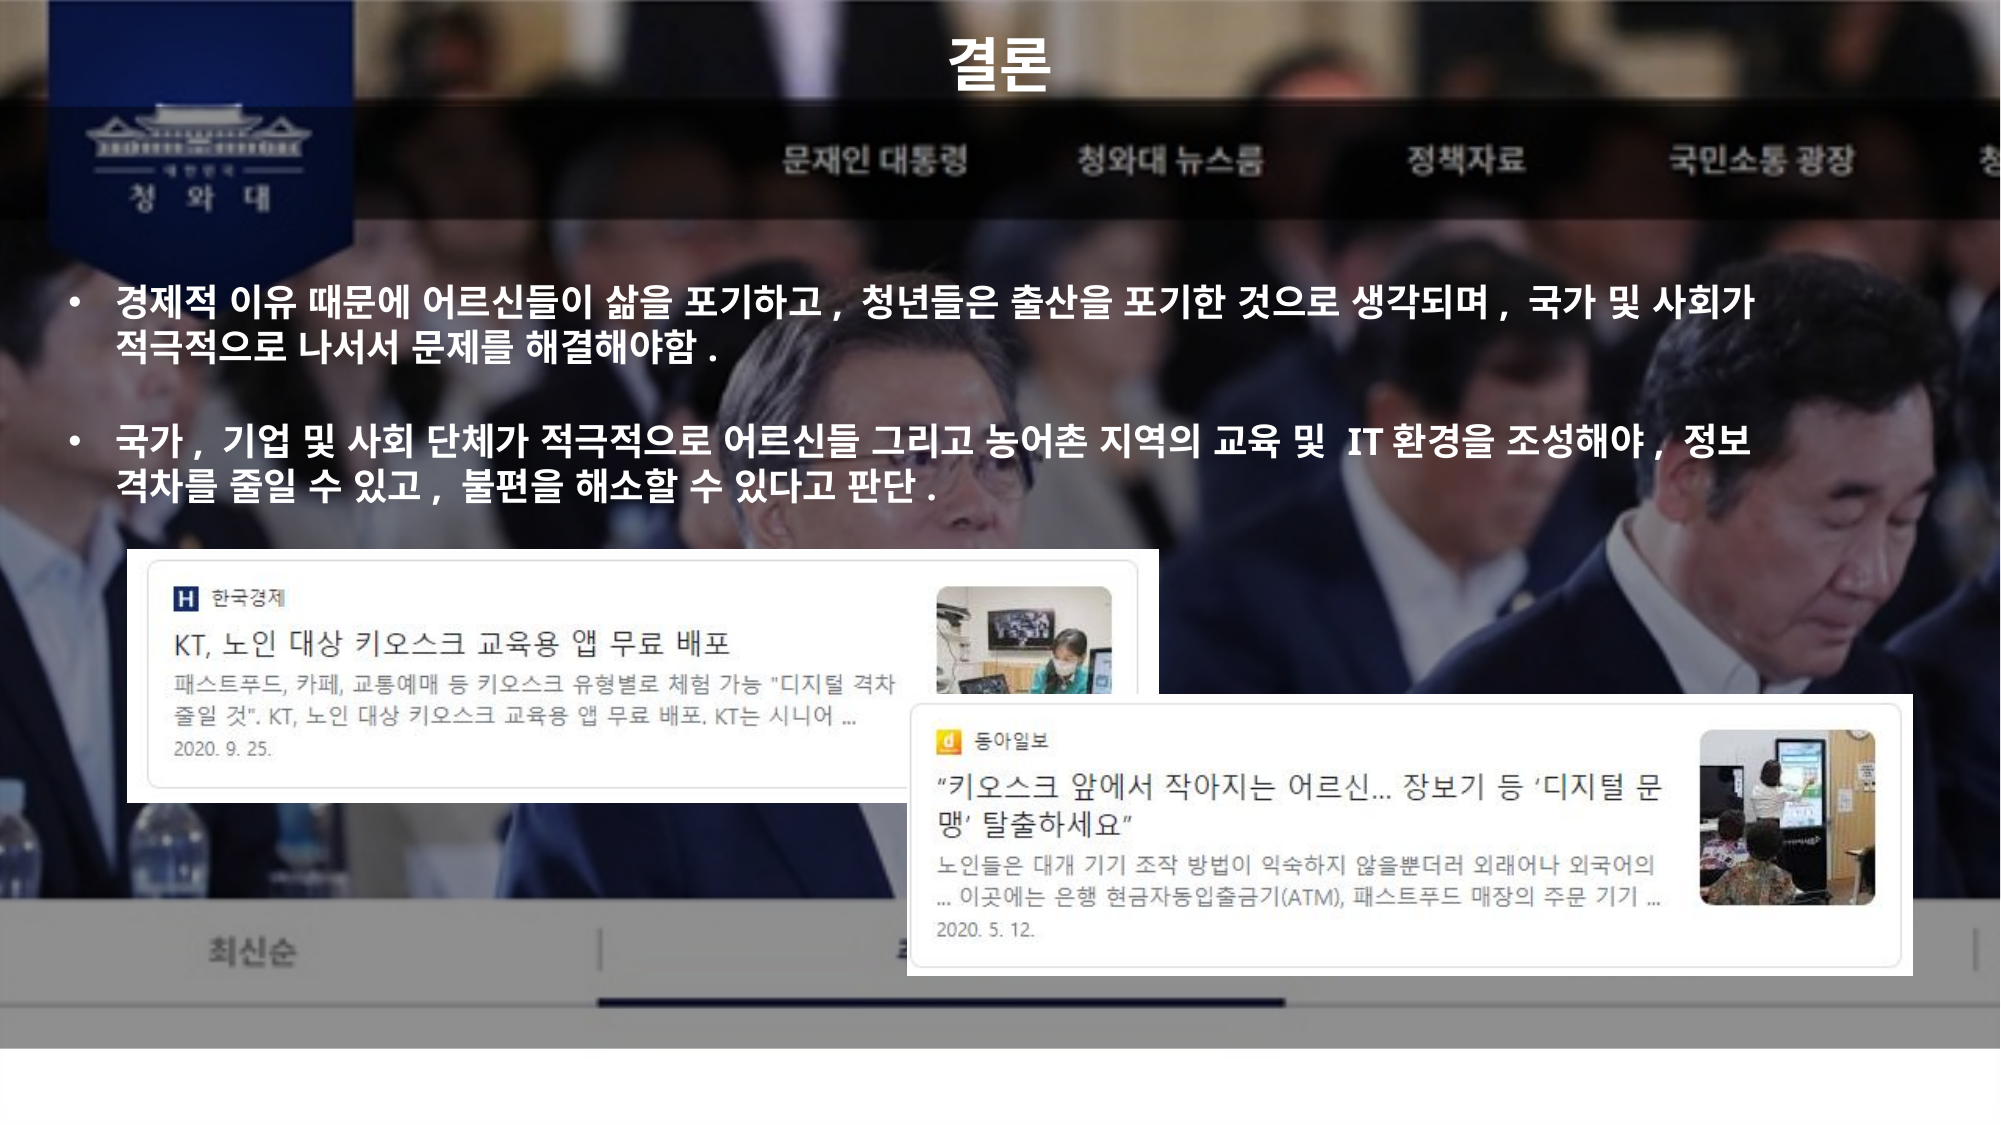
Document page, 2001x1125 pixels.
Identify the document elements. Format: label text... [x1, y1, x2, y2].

text_box 국가, 기업 및 사회 단체가 적극적으로 어르신들 그리고 농어촌 지역의 교육 및 IT환경을 조성해야, 정보 격차를 줄일 수 있고, 불편을 해소할 수 있다고 판단. [53, 410, 1799, 516]
text_box [0, 106, 2000, 1050]
text_box 결론 [931, 20, 1069, 106]
text_box 경제적 이유 때문에 어르신들이 삶을 포기하고, 청년들은 출산을 포기한 것으로 생각되며, 국가 및 사회가 적극적으로 나서서 문제를 해결해야함. [53, 271, 1799, 377]
picture [0, 0, 2001, 1125]
picture [127, 549, 1913, 976]
